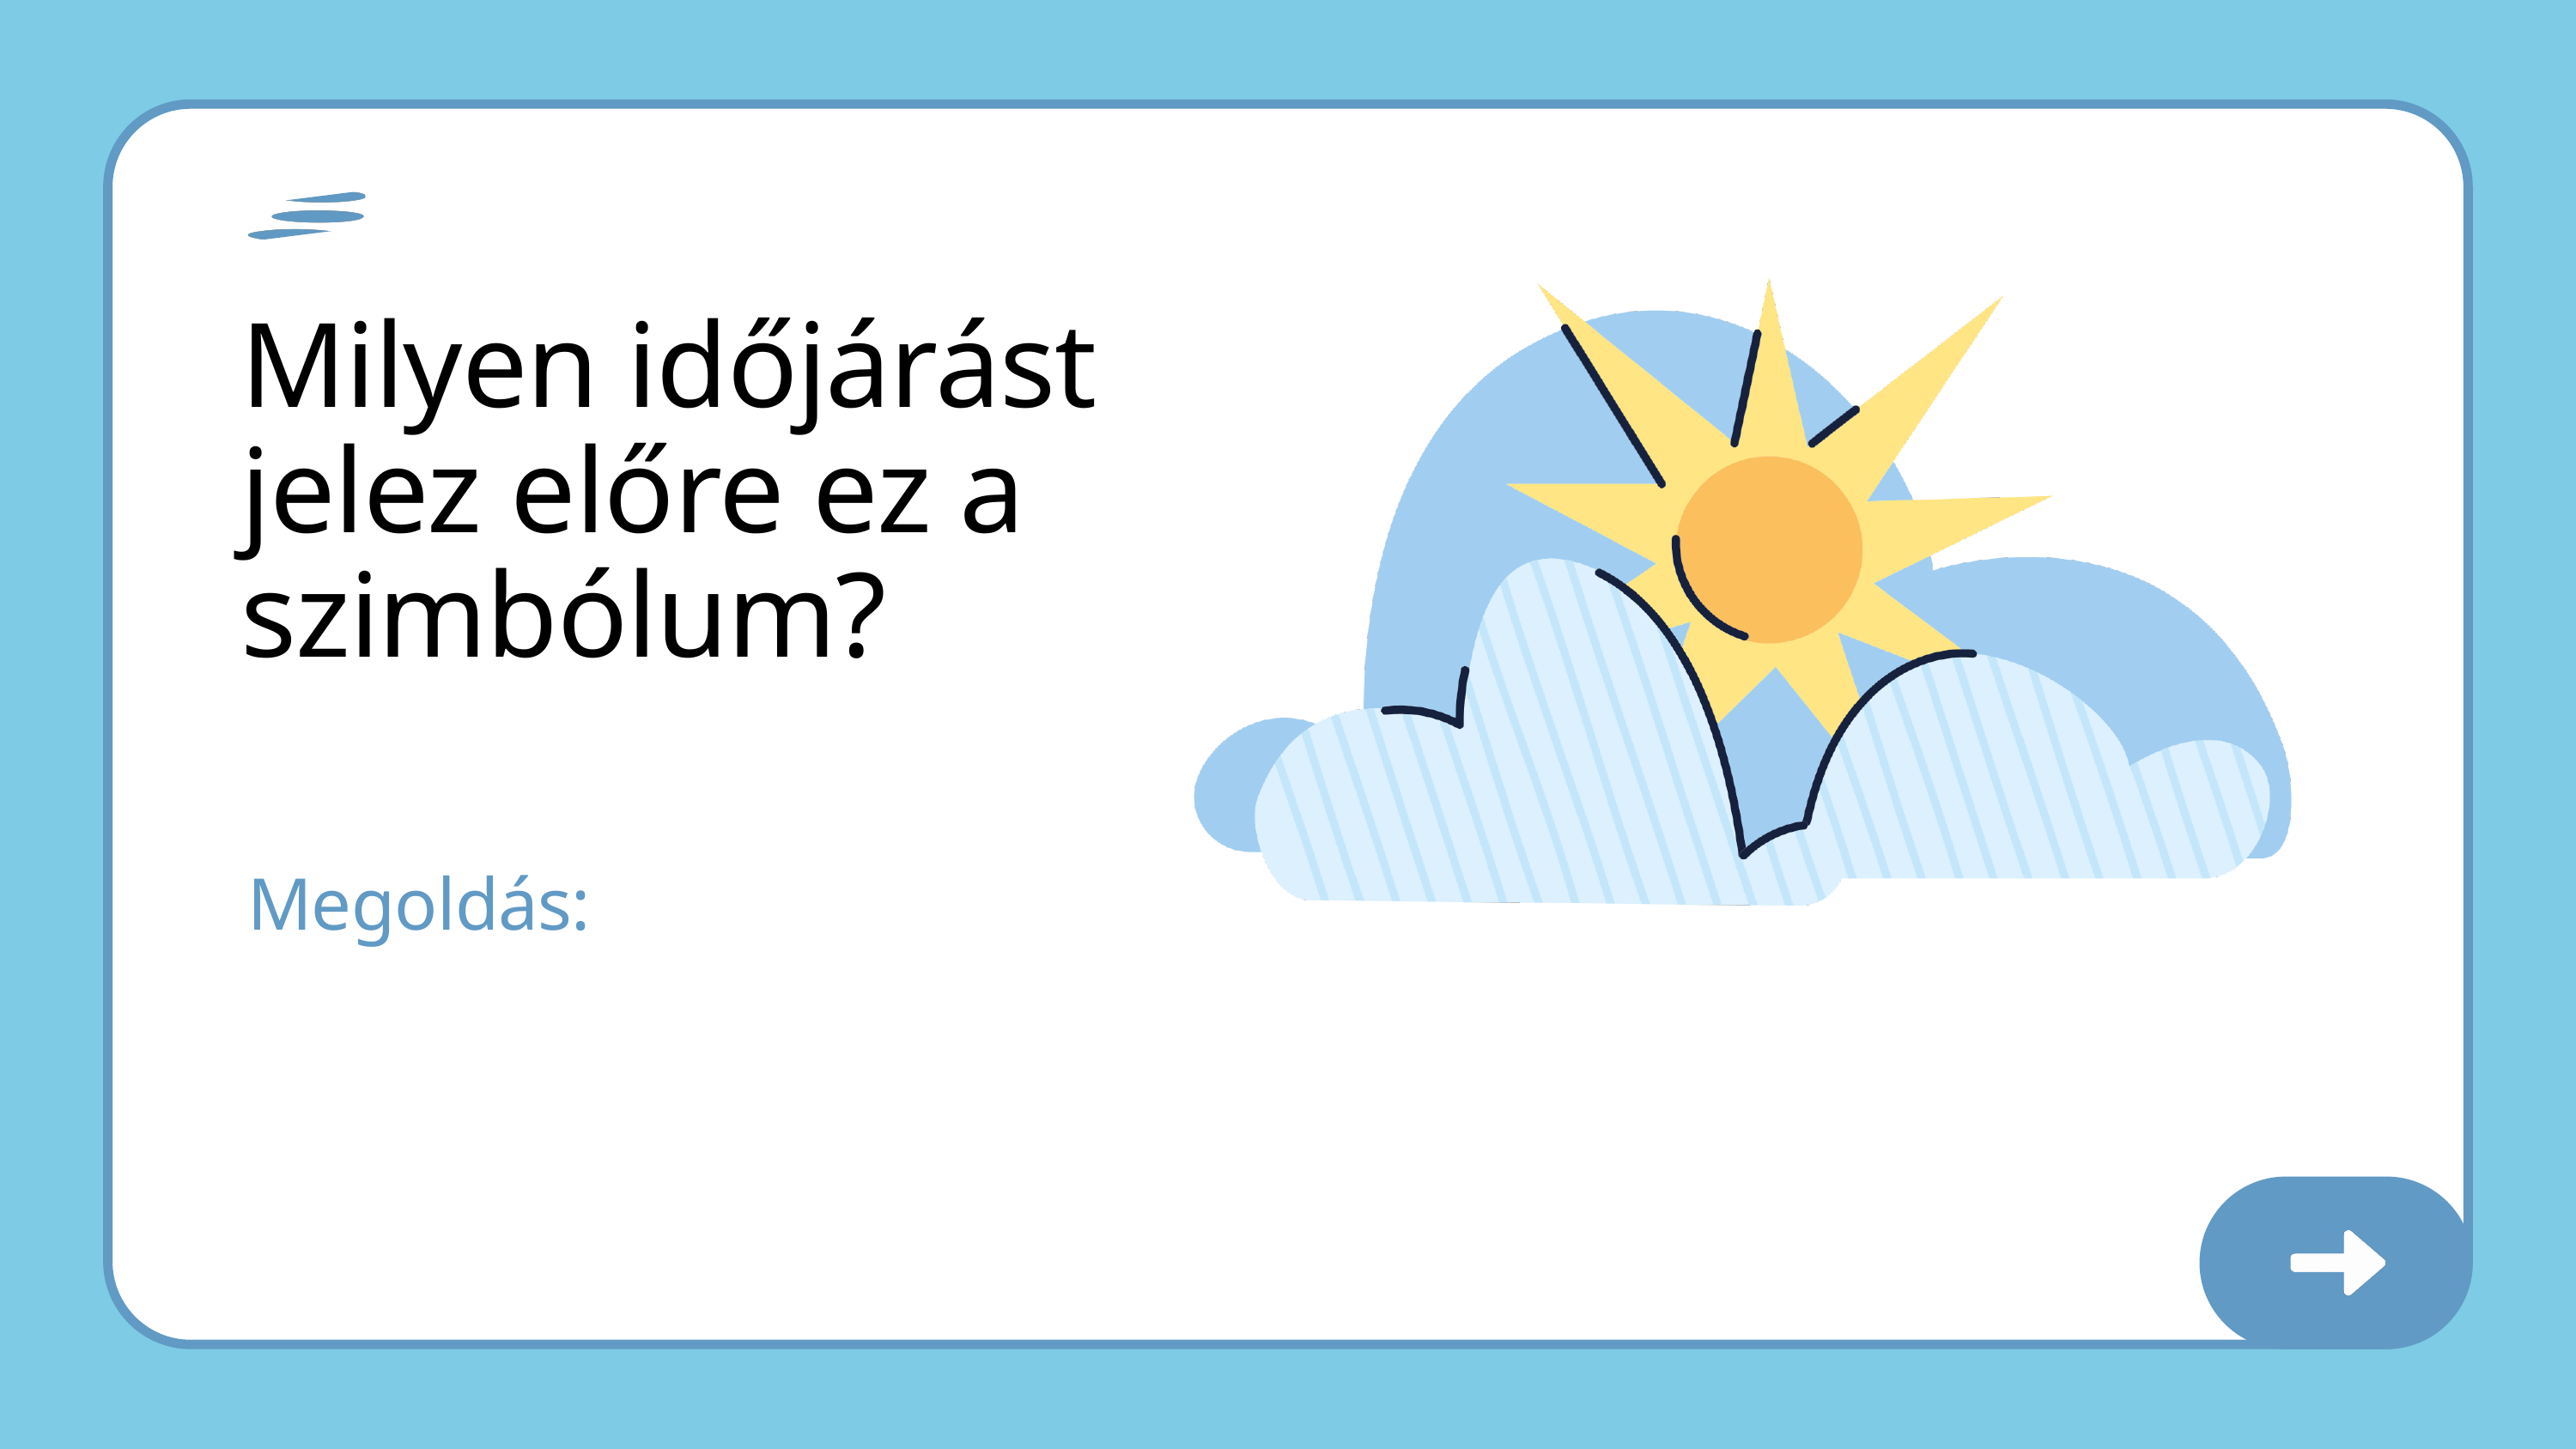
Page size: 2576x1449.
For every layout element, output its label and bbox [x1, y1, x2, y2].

text_box [2203, 1180, 2469, 1345]
text_box [107, 103, 2469, 1345]
